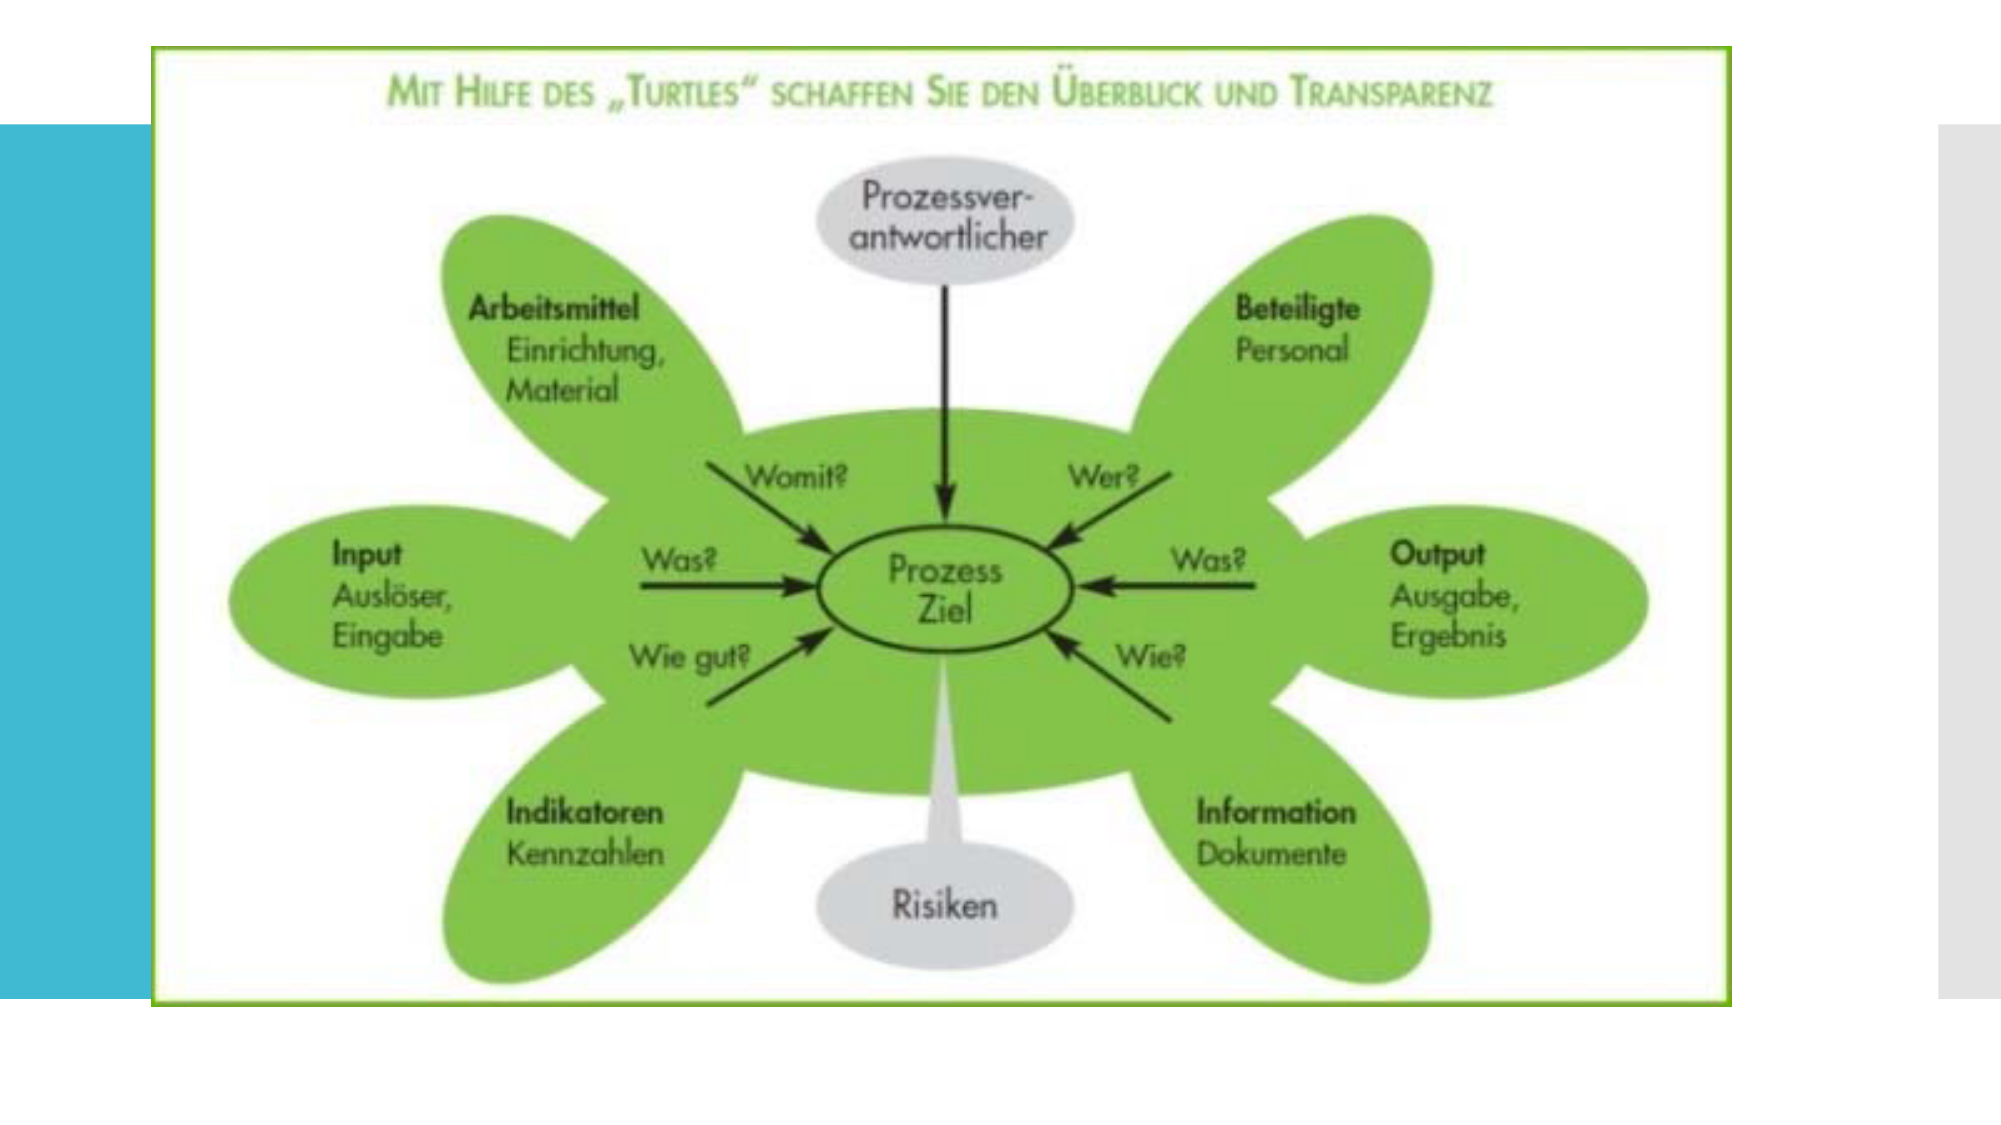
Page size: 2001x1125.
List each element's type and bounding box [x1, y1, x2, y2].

picture [150, 46, 1732, 1007]
